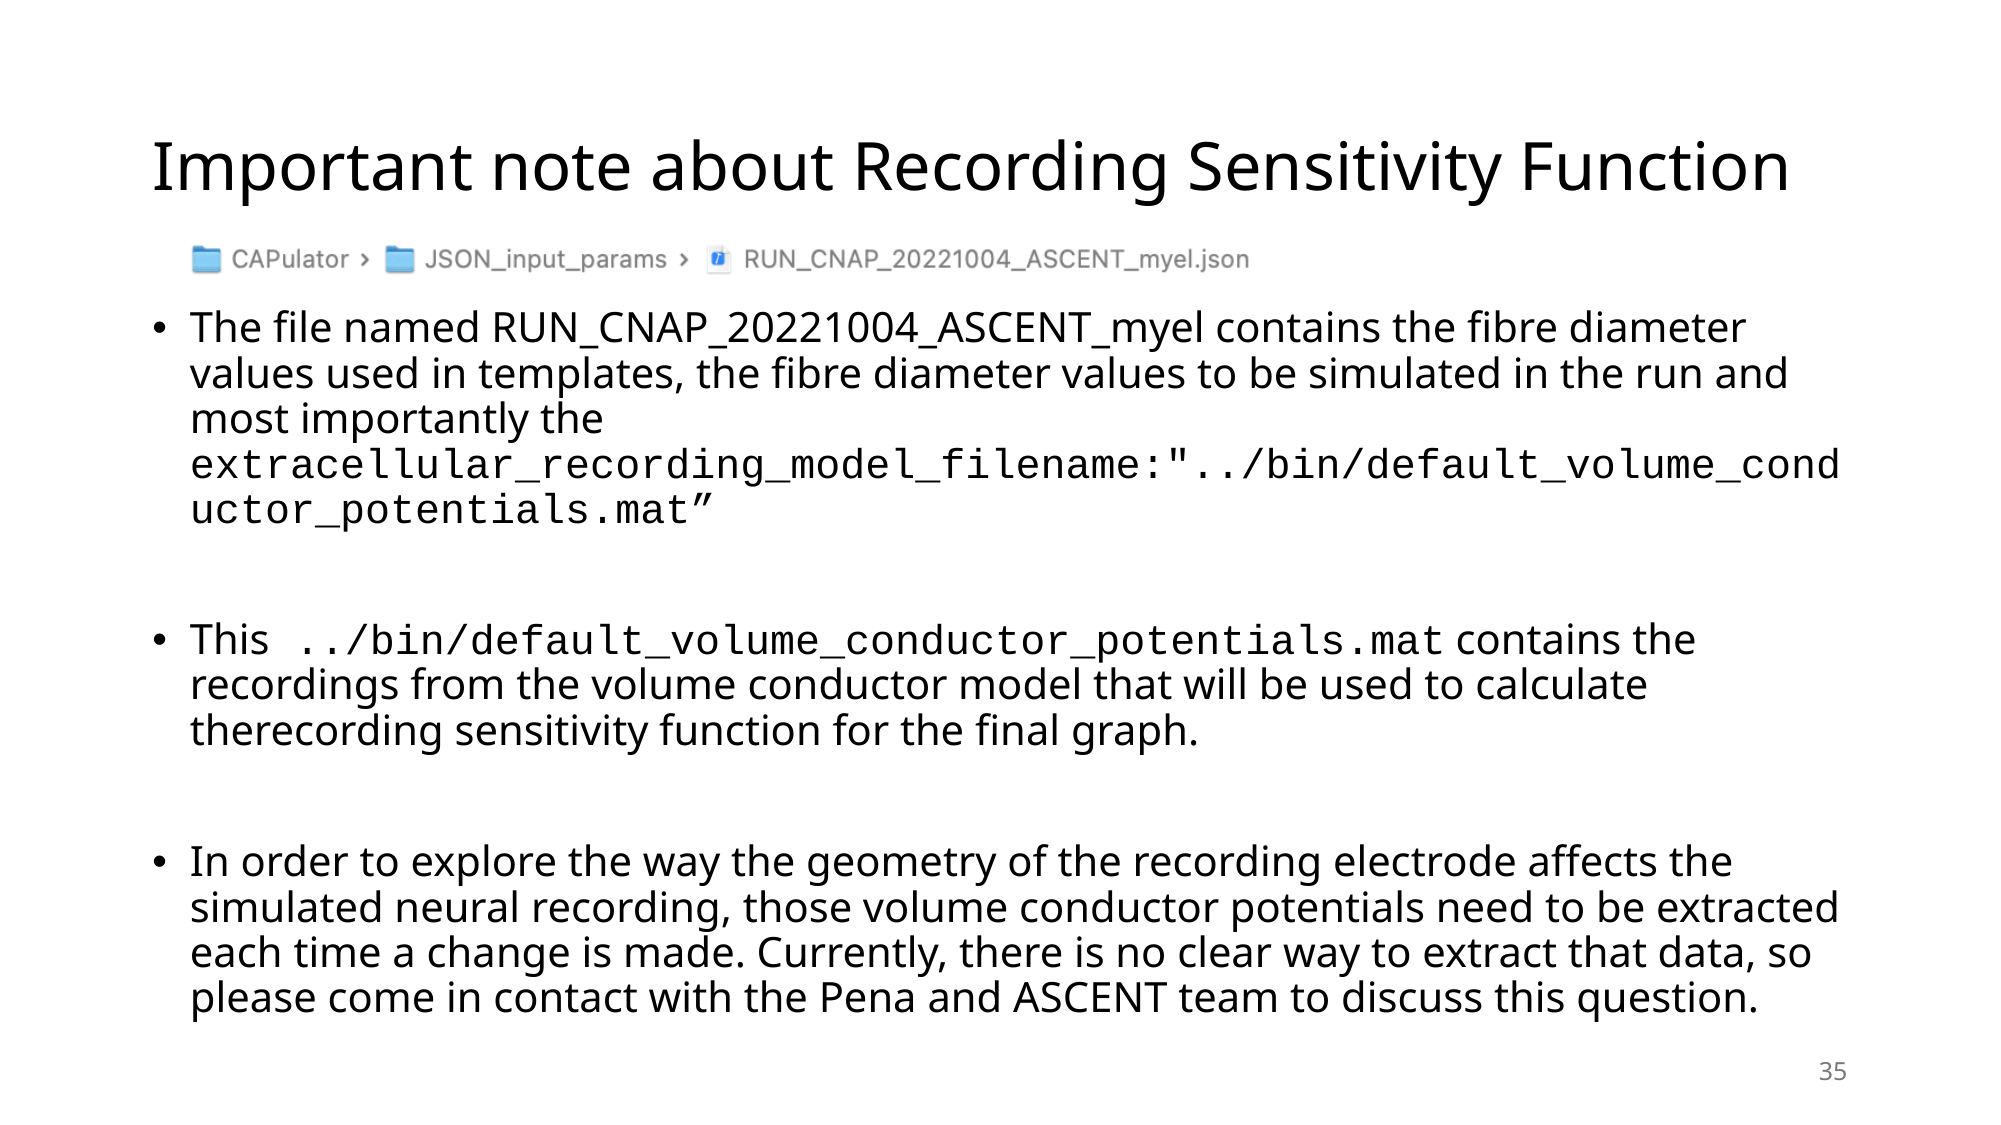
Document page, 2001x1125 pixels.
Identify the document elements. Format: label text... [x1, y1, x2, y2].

picture [181, 228, 1273, 286]
slide_number 34 [1412, 1042, 1863, 1103]
title Important note about Recording Sensitivity Function [137, 59, 1863, 278]
list The file named RUN_CNAP_20221004_ASCENT_myel contains the fibre diameter values used in templates, the fibre diameter values to be simulated in the run and most importantly the extracellular_recording_model_filename:"../bin/default_volume_conductor_potentials.mat” This ../bin/default_volume_conductor_potentials.mat contains the recordings from the volume conductor model that will be used to calculate therecording sensitivity function for the final graph. In order to explore the way the geometry of the recording electrode affects the simulated neural recording, those volume conductor potentials need to be extracted each time a change is made. Currently, there is no clear way to extract that data, so please come in contact with the Pena and ASCENT team to discuss this question. [137, 299, 1863, 1085]
